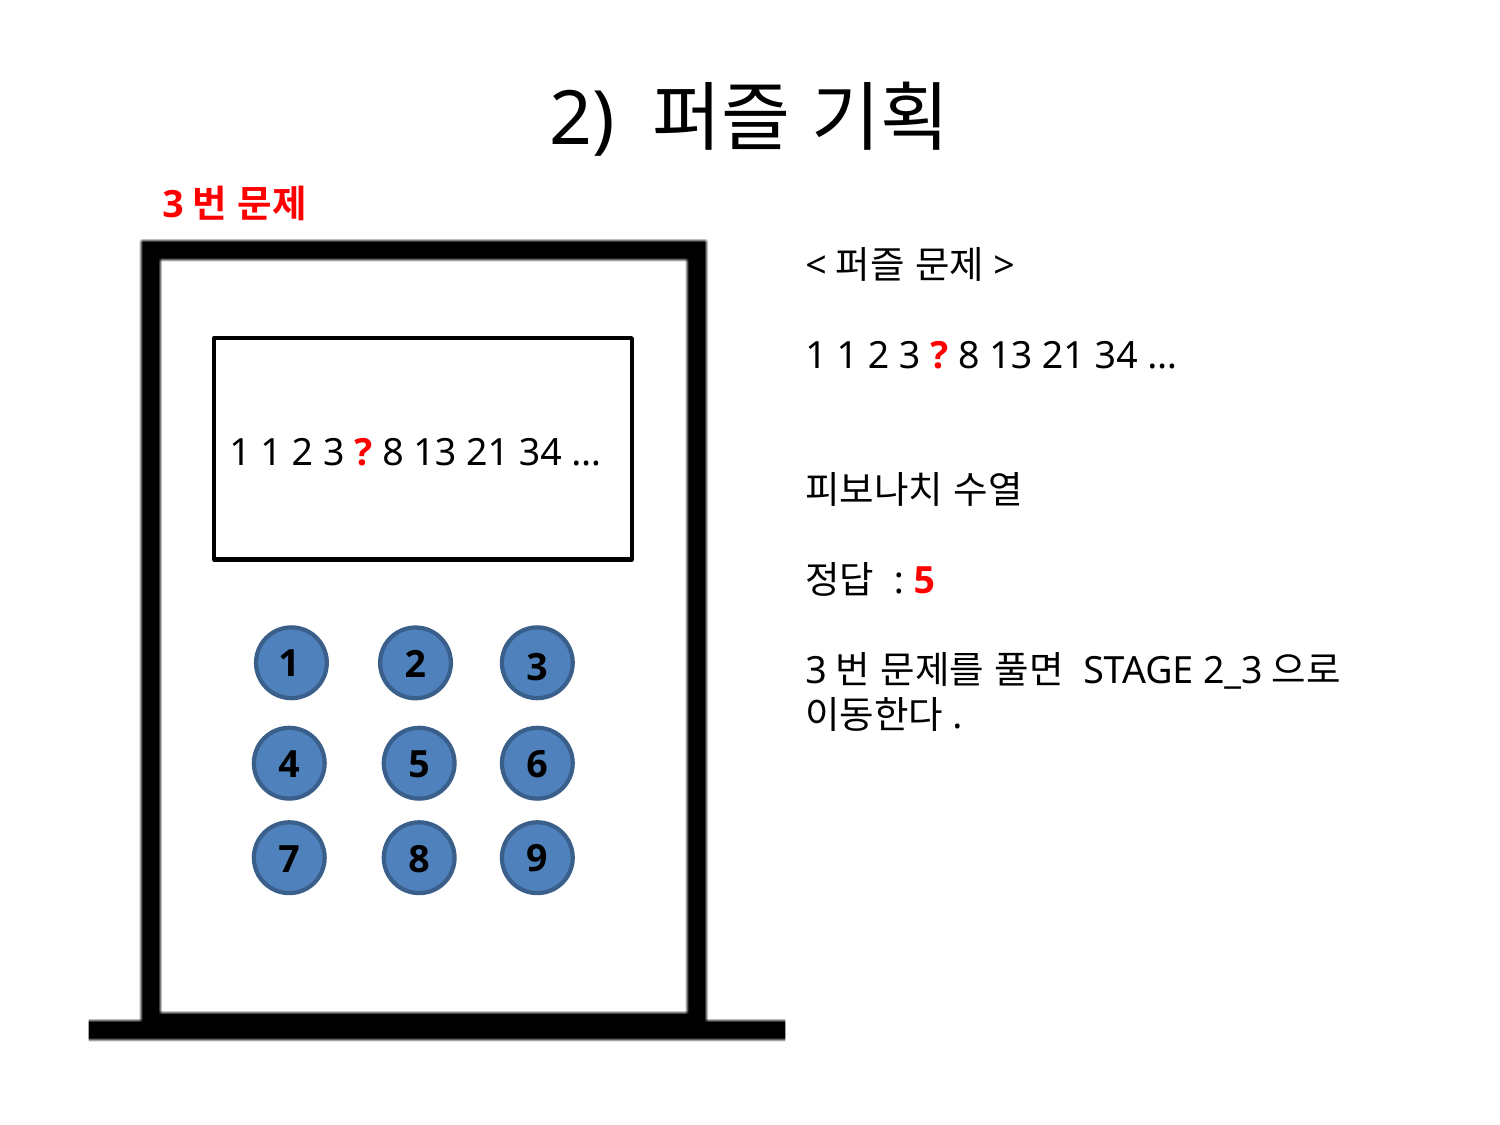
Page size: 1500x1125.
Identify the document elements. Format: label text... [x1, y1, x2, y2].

title 2) 퍼즐 기획 [75, 45, 1425, 185]
picture [88, 172, 786, 1104]
text_box <퍼즐 문제> 1 1 2 3 ? 8 13 21 34 … 피보나치 수열 정답 : 5 3번 문제를 풀면 STAGE 2_3으로 이동한다. [791, 234, 1459, 744]
